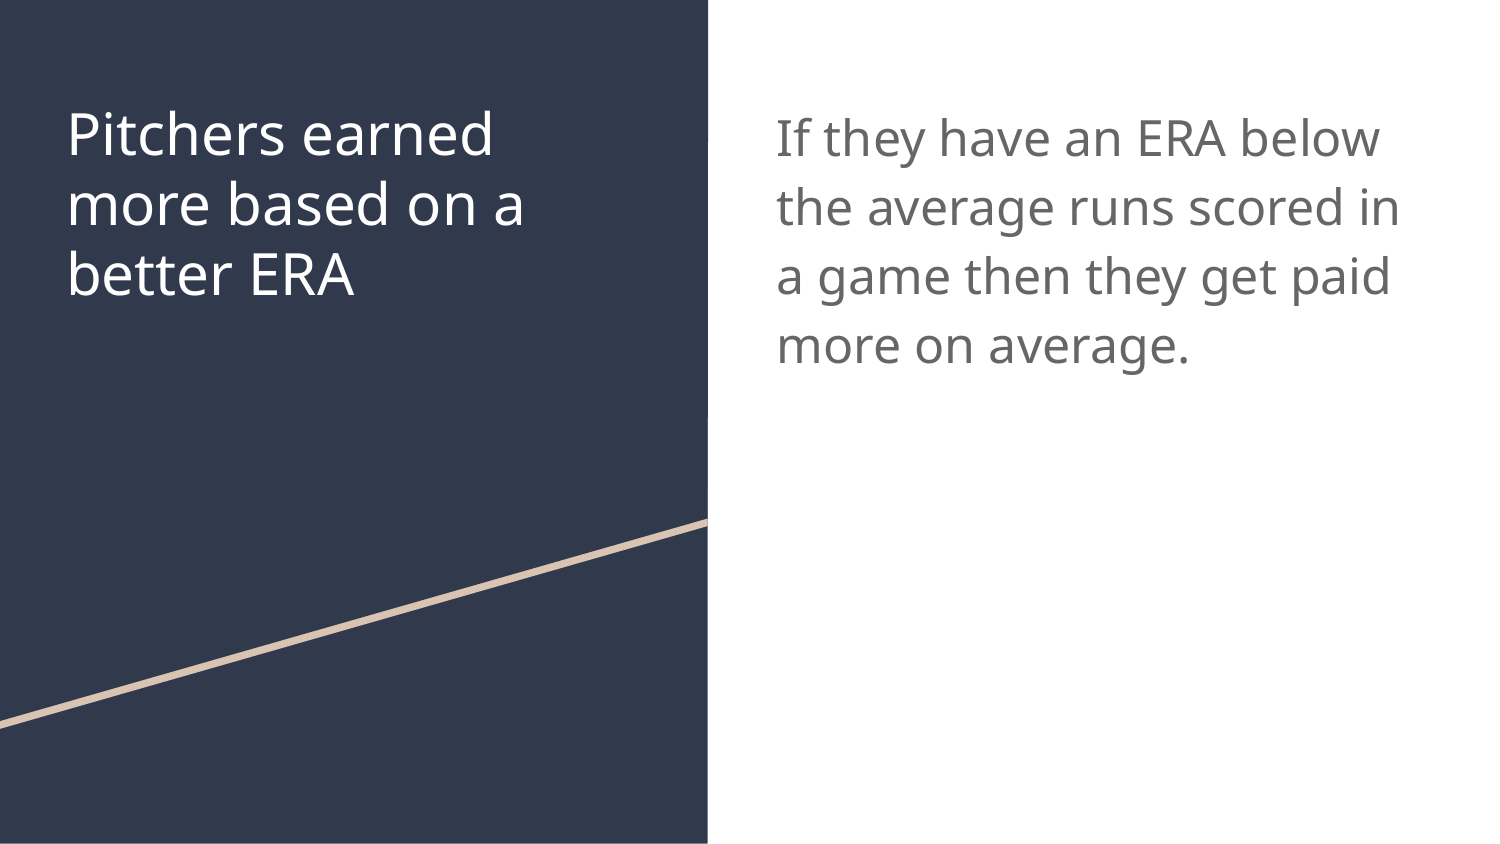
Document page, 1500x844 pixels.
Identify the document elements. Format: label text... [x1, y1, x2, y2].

list If they have an ERA below the average runs scored in a game then they get paid more on average. [761, 82, 1446, 755]
title Pitchers earned more based on a better ERA [51, 82, 660, 494]
